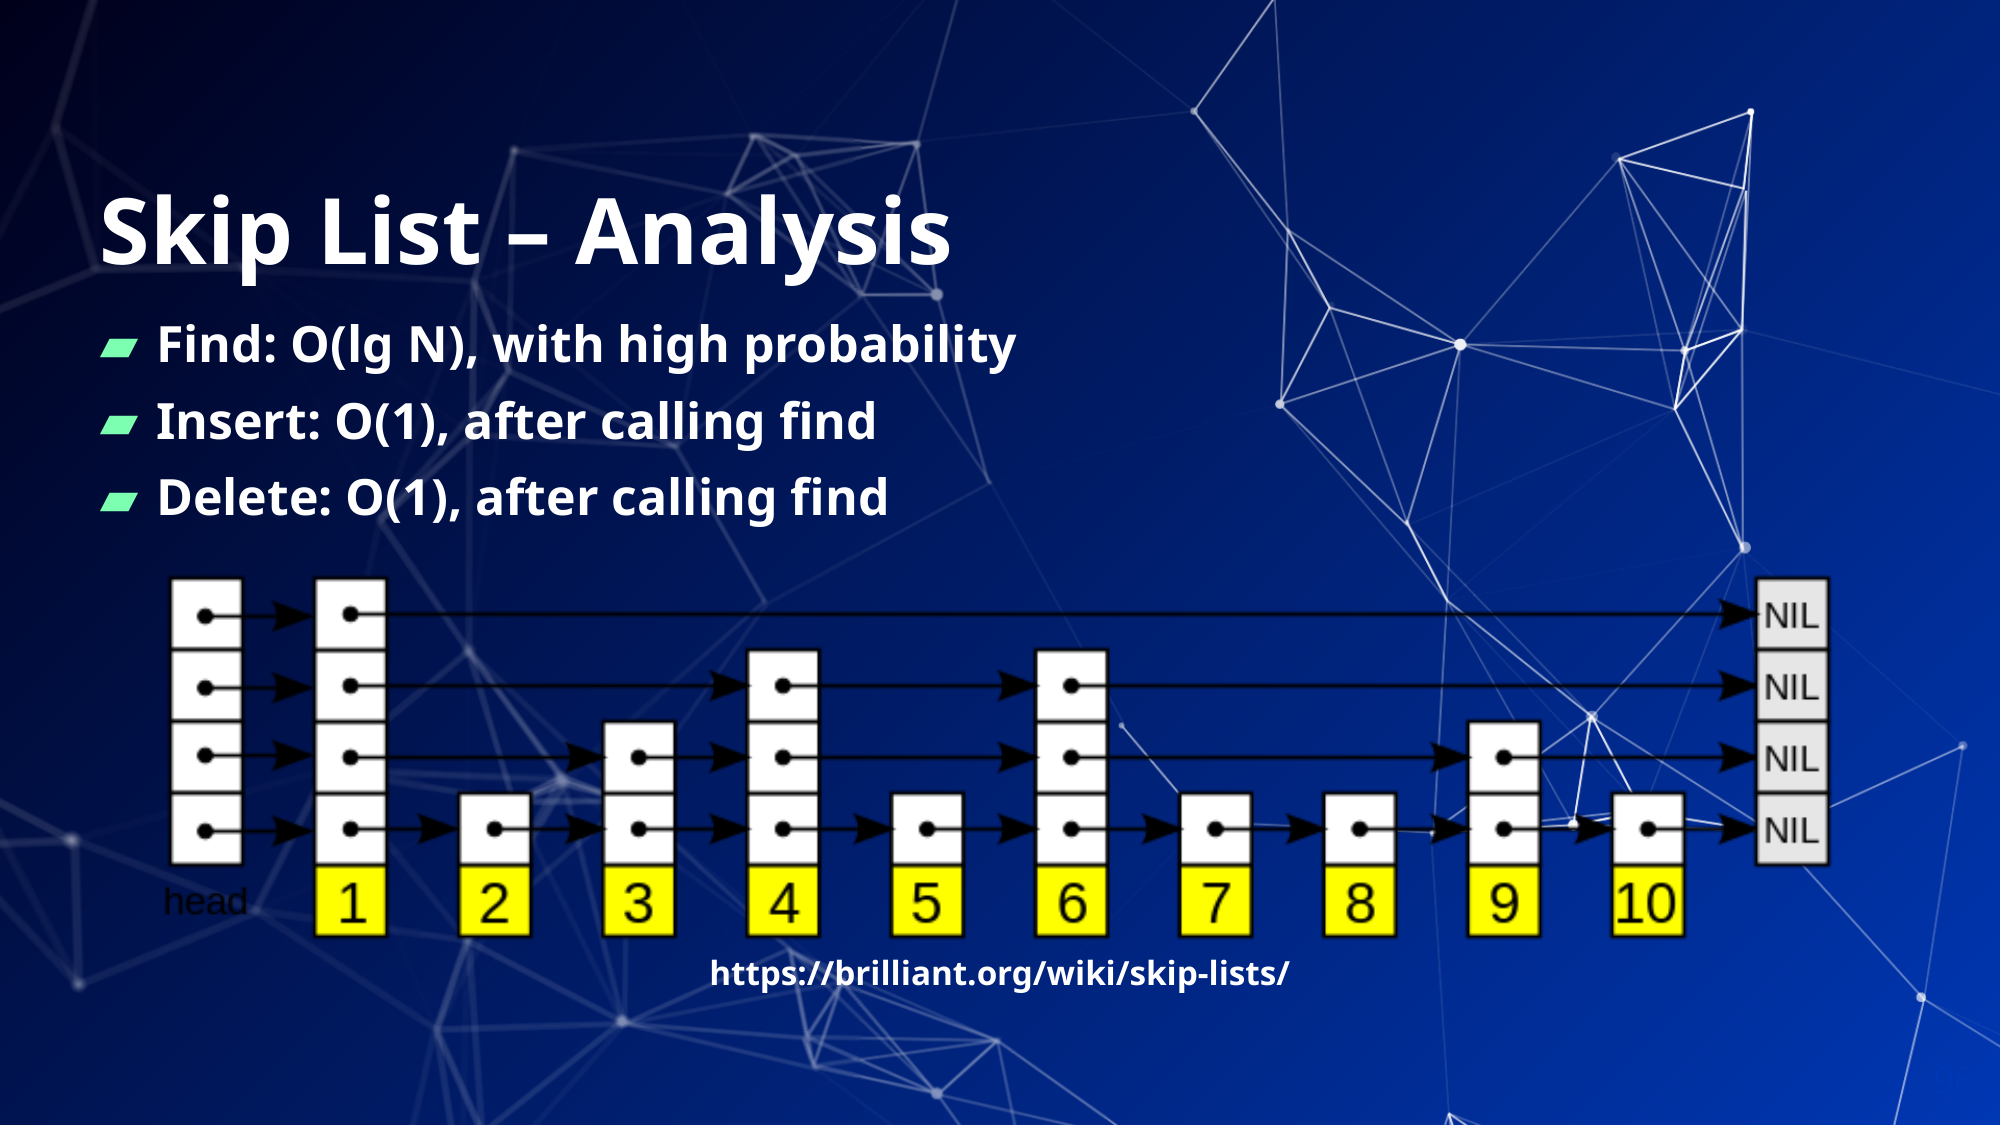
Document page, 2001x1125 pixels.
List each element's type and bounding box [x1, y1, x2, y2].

title [99, 95, 1418, 283]
slide_number [1854, 1038, 1975, 1125]
text_box [99, 312, 1660, 1038]
picture [0, 0, 2000, 1125]
